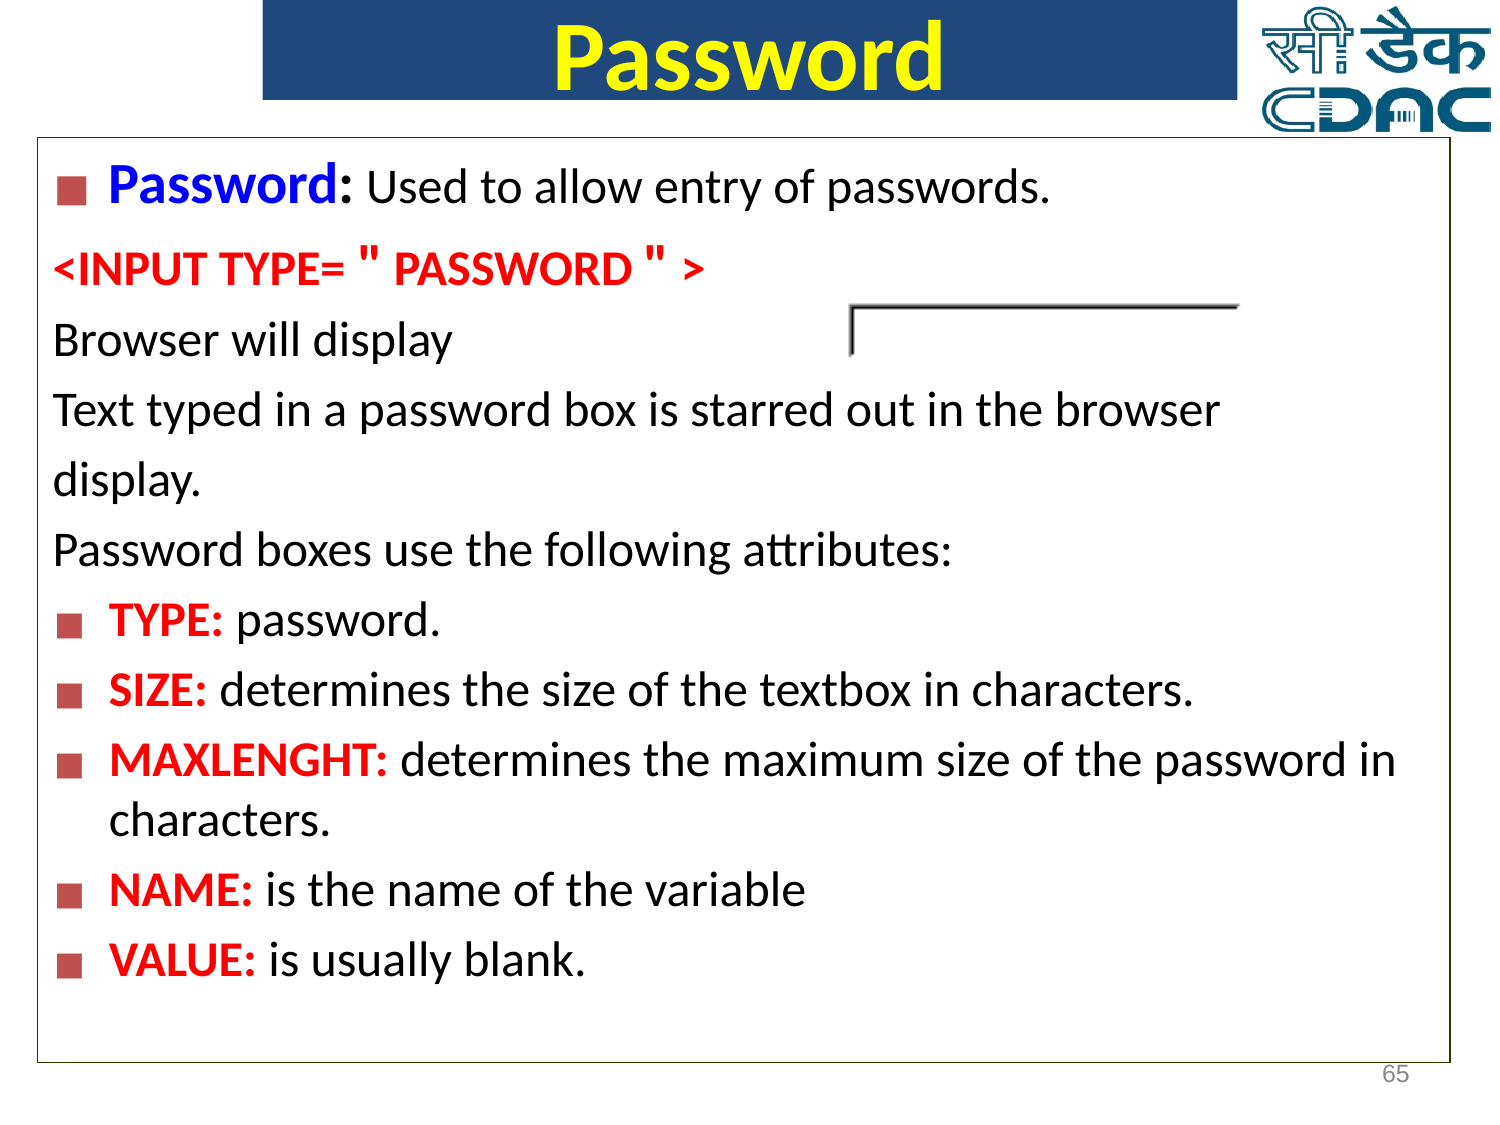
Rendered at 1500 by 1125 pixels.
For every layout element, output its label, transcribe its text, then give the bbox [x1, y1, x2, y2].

title Password [262, 0, 1238, 100]
list Password: Used to allow entry of passwords. <INPUT TYPE= " PASSWORD " > Browser will display Text typed in a password box is starred out in the browser display. Password boxes use the following attributes: TYPE: password. SIZE: determines the size of the textbox in characters. MAXLENGHT: determines the maximum size of the password in characters. NAME: is the name of the variable VALUE: is usually blank. [37, 137, 1450, 1063]
picture [1390, 98, 1421, 132]
picture [1262, 6, 1491, 132]
text_box ‹#› [1074, 1042, 1425, 1103]
picture [837, 287, 1263, 389]
picture [1262, 113, 1281, 132]
